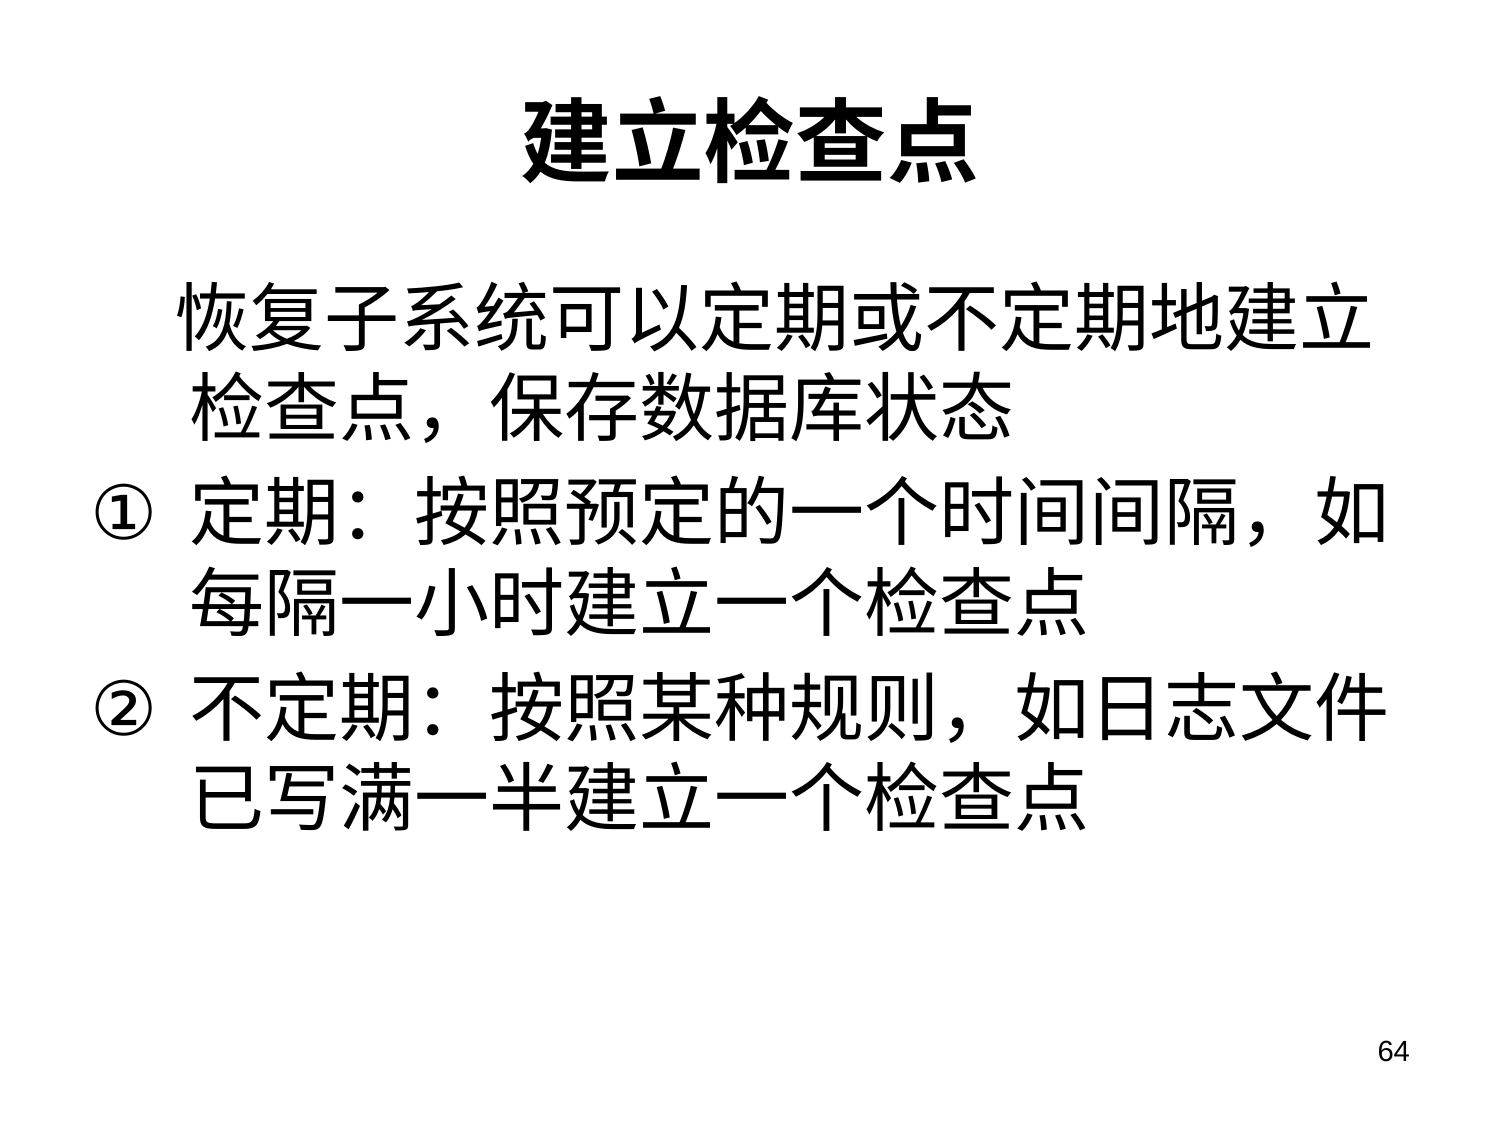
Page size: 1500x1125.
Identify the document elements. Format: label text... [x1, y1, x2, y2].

slide_number 64 [1074, 1024, 1426, 1103]
title 建立检查点 [75, 45, 1425, 233]
list 恢复子系统可以定期或不定期地建立检查点，保存数据库状态 定期：按照预定的一个时间间隔，如每隔一小时建立一个检查点 不定期：按照某种规则，如日志文件已写满一半建立一个检查点 [75, 262, 1425, 929]
